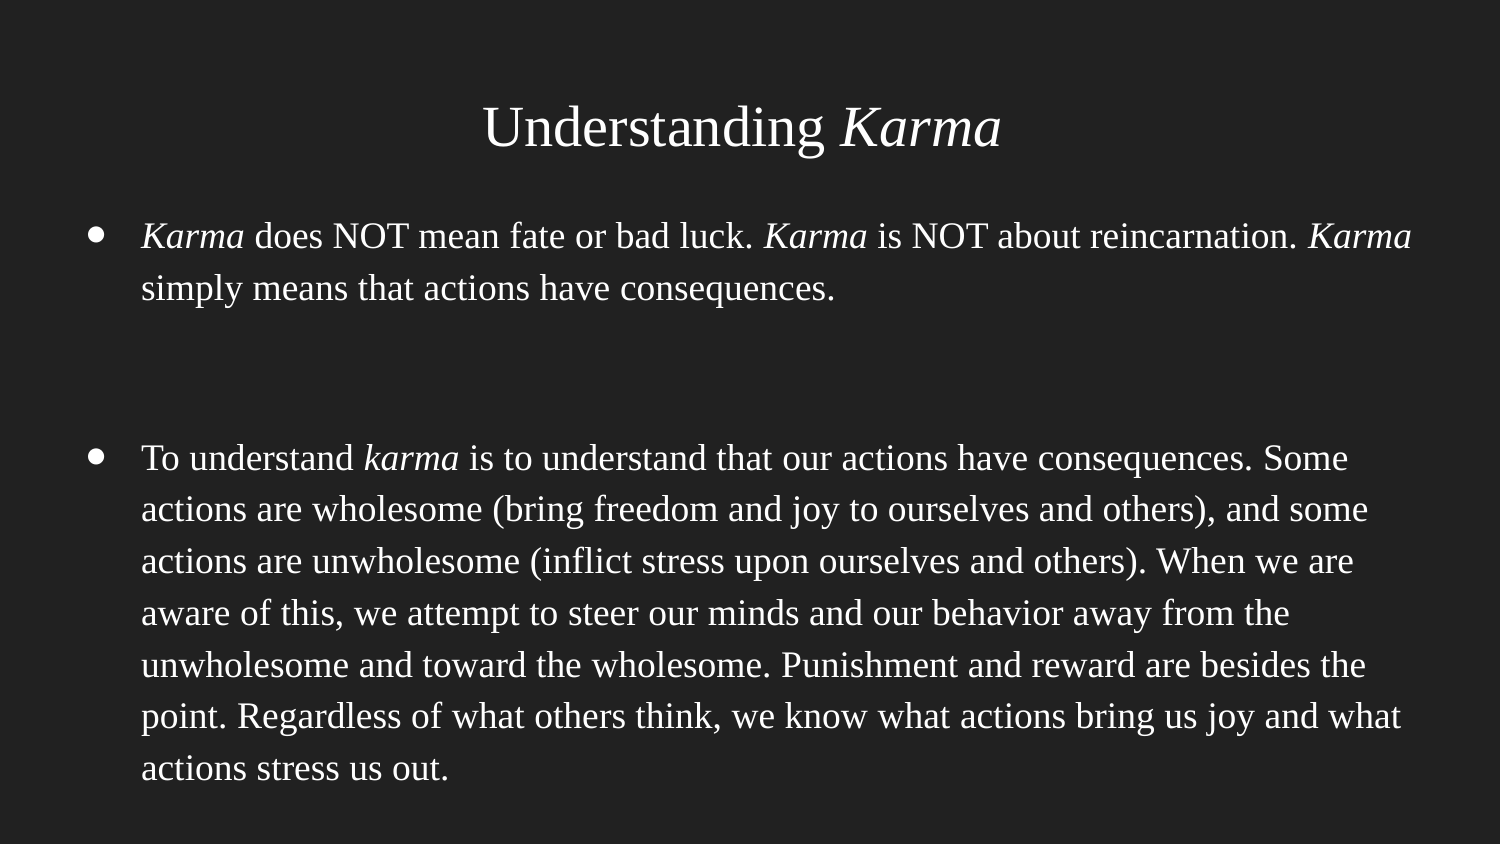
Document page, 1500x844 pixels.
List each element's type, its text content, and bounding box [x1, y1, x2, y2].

list Karma does NOT mean fate or bad luck. Karma is NOT about reincarnation. Karma simply means that actions have consequences. To understand karma is to understand that our actions have consequences. Some actions are wholesome (bring freedom and joy to ourselves and others), and some actions are unwholesome (inflict stress upon ourselves and others). When we are aware of this, we attempt to steer our minds and our behavior away from the unwholesome and toward the wholesome. Punishment and reward are besides the point. Regardless of what others think, we know what actions bring us joy and what actions stress us out. [51, 189, 1449, 800]
title Understanding Karma [51, 72, 1449, 167]
